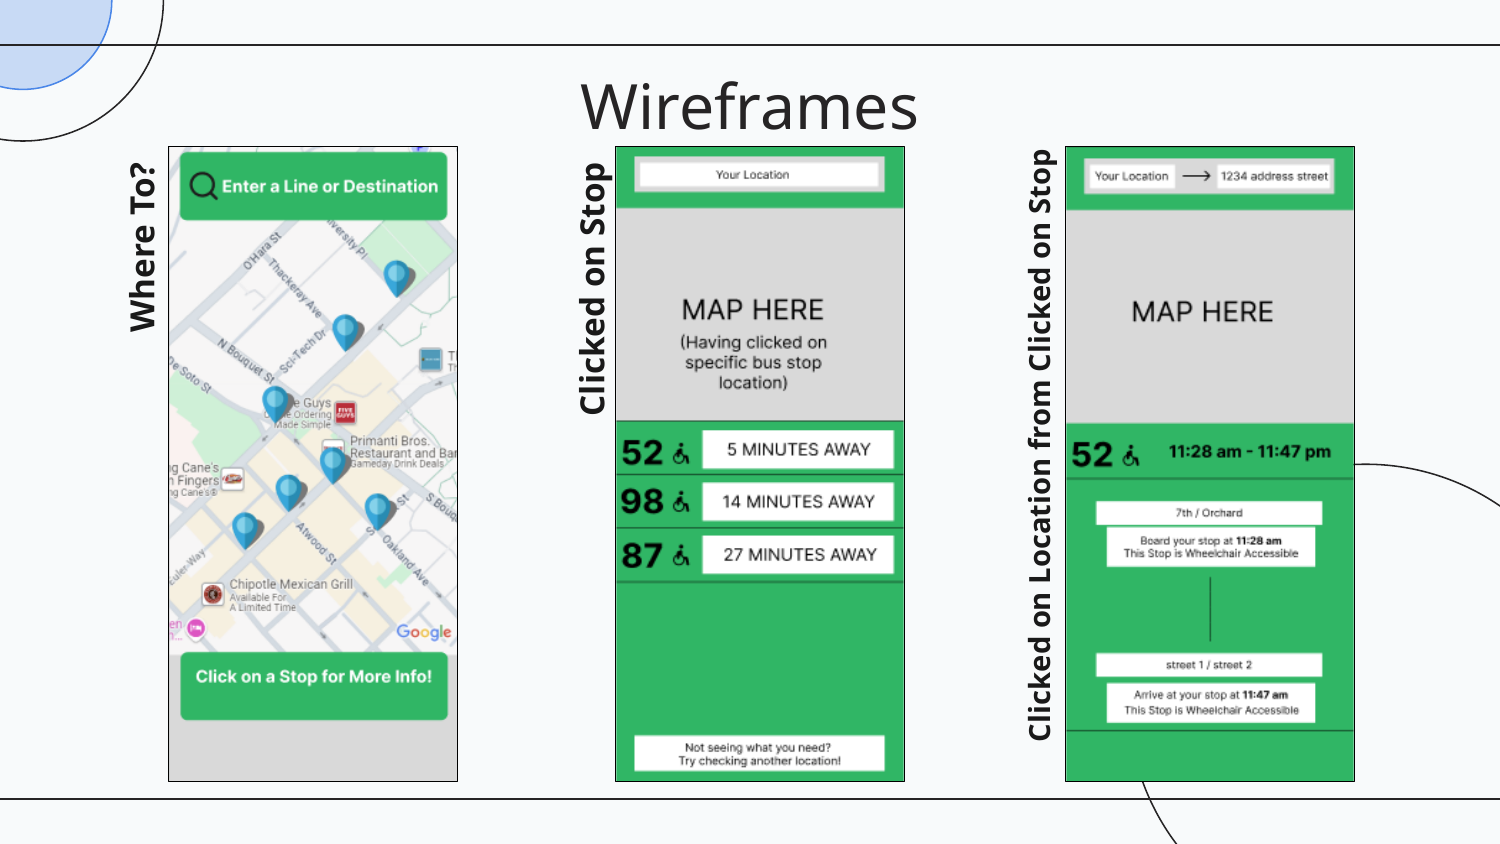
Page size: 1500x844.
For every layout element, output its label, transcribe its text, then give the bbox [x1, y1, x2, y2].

picture [169, 146, 458, 782]
text_box Where To? [106, 147, 192, 790]
text_box Clicked on Location from Clicked on Stop [1006, 133, 1092, 790]
title Wireframes [118, 54, 1382, 155]
picture [1065, 146, 1354, 782]
text_box Clicked on Stop [556, 147, 642, 790]
picture [615, 146, 904, 782]
